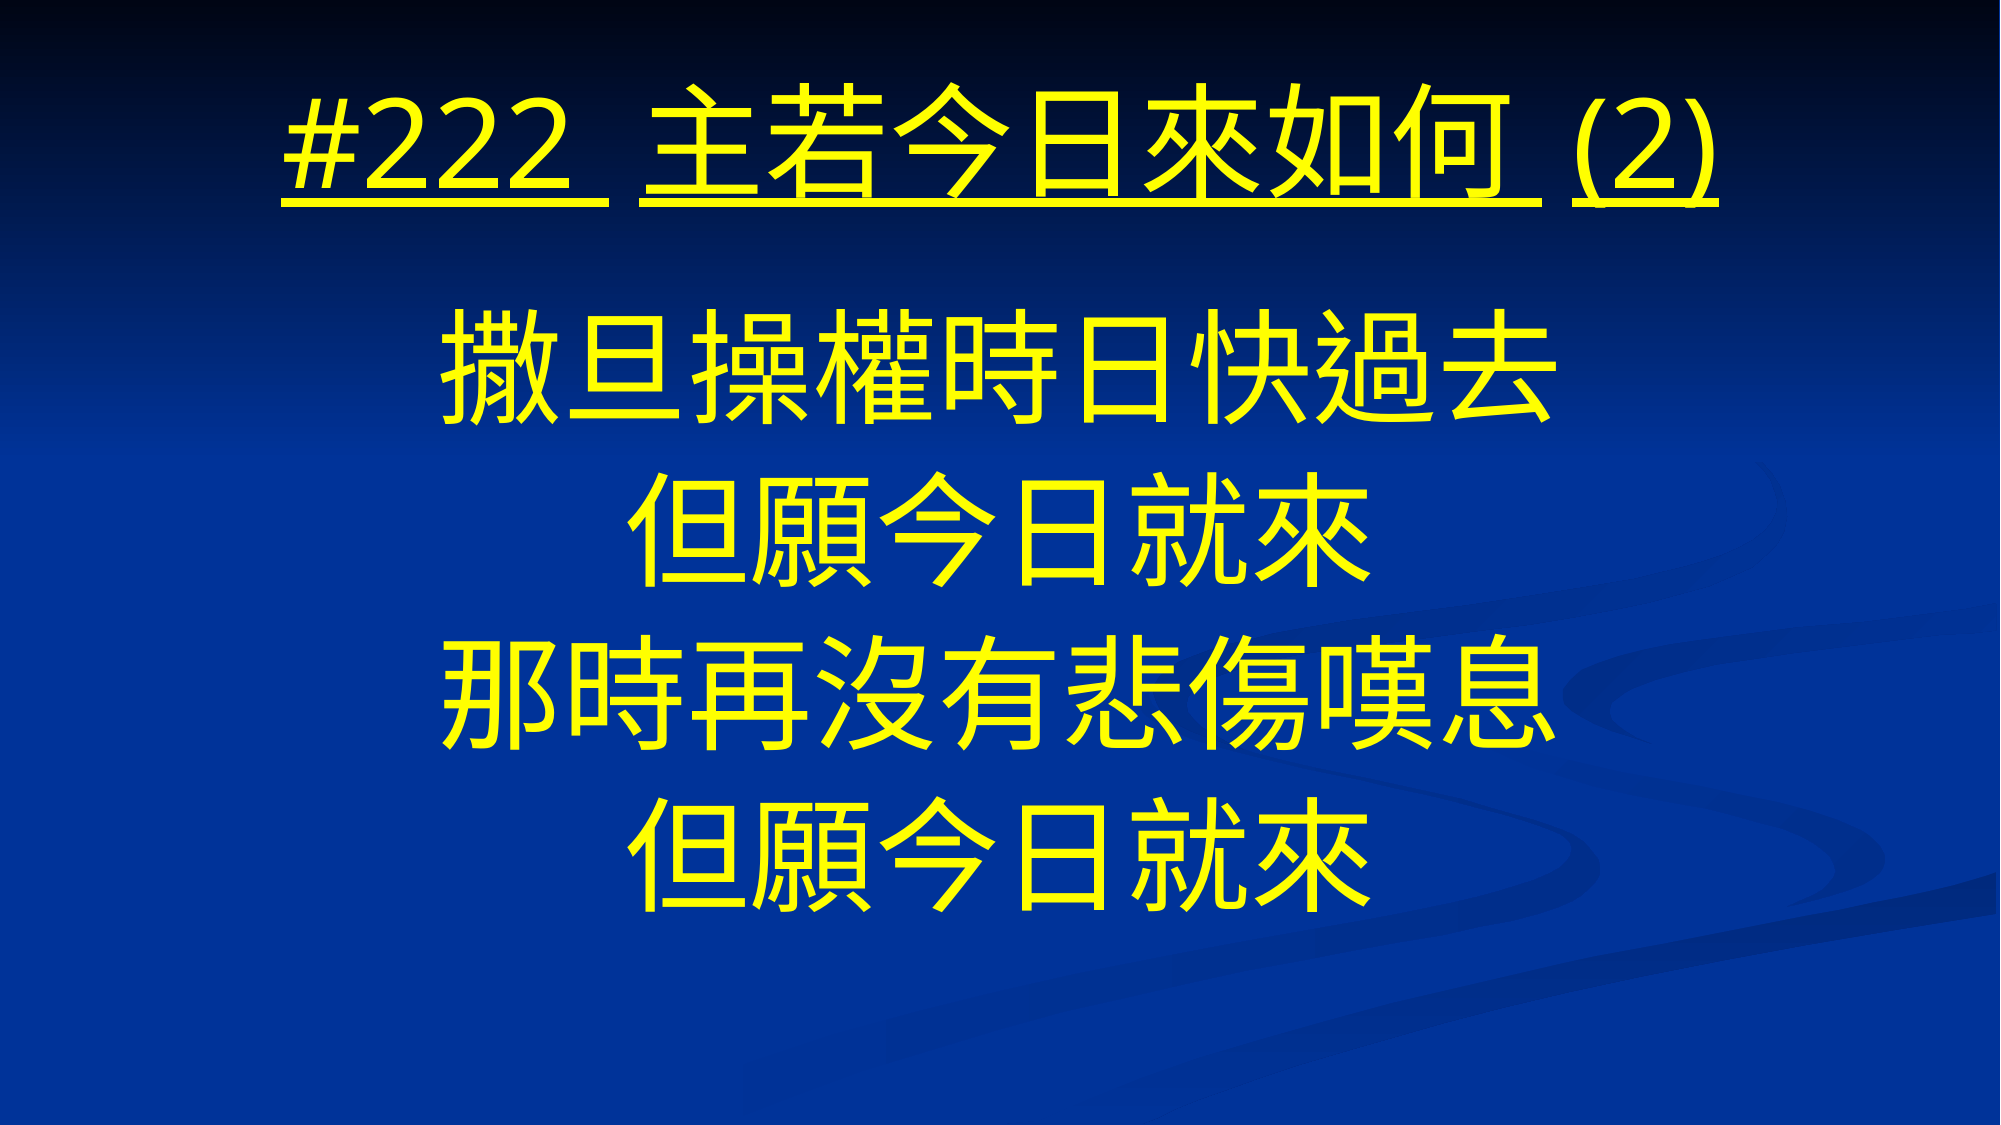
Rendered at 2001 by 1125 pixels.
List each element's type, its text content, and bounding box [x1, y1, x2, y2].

title #222 主若今日來如何 (2) [99, 45, 1900, 233]
list 撒旦操權時日快過去 但願今日就來 那時再沒有悲傷嘆息 但願今日就來 [54, 282, 1945, 1025]
